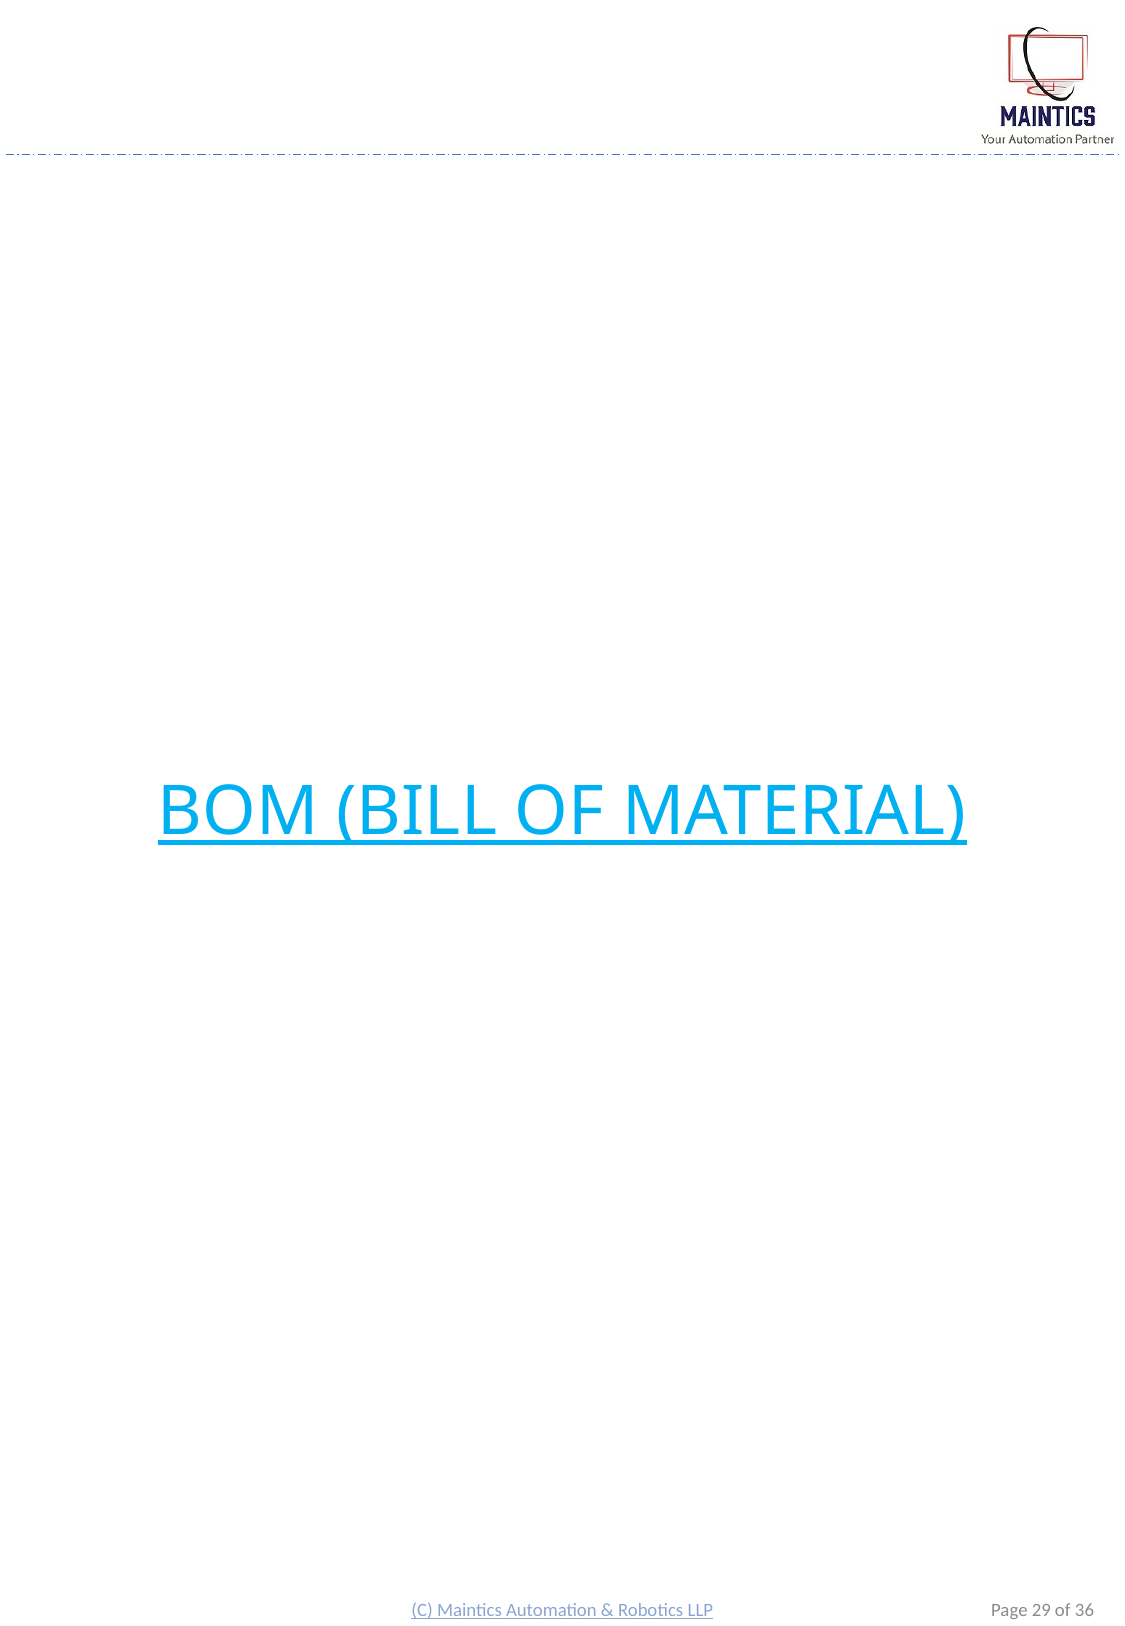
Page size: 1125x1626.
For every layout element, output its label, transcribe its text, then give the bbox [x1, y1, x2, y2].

slide_number Page 29 of 36 [963, 1592, 1114, 1625]
picture [981, 27, 1114, 146]
footer (C) Maintics Automation & Robotics LLP [372, 1592, 753, 1625]
title BOM (BILL OF MATERIAL) [77, 655, 1048, 970]
